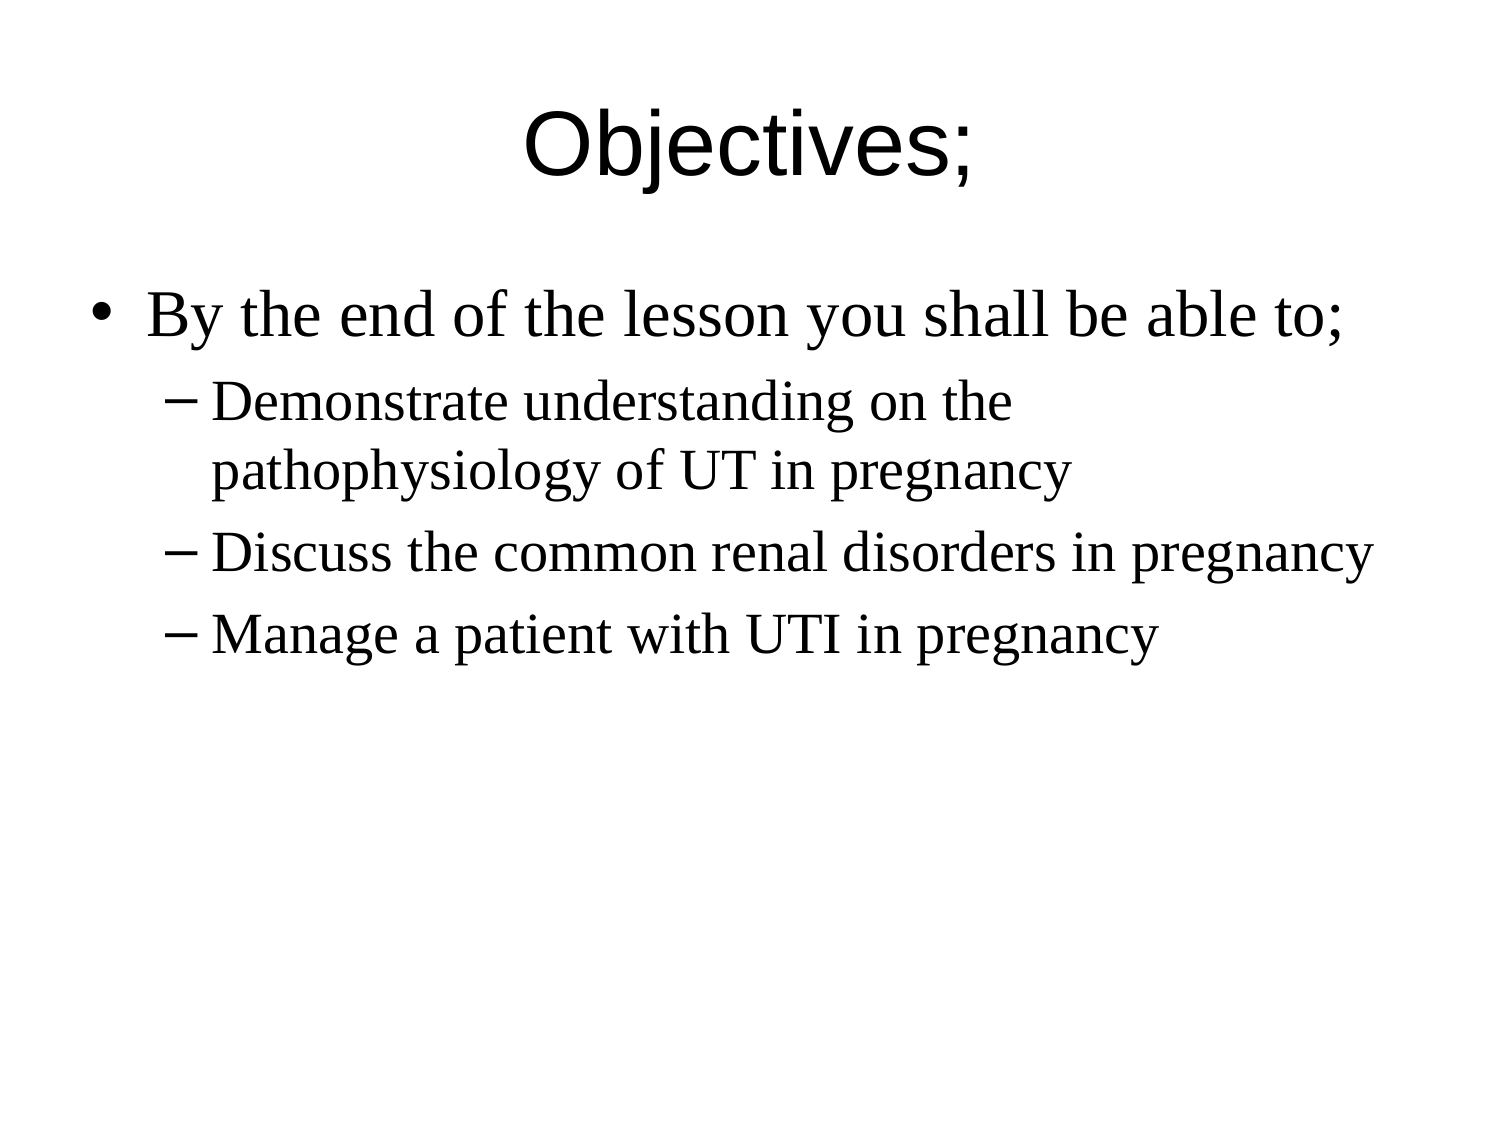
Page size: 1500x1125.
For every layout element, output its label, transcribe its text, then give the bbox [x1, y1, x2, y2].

list By the end of the lesson you shall be able to; Demonstrate understanding on the pathophysiology of UT in pregnancy Discuss the common renal disorders in pregnancy Manage a patient with UTI in pregnancy [75, 262, 1425, 1005]
title Objectives; [75, 45, 1425, 233]
